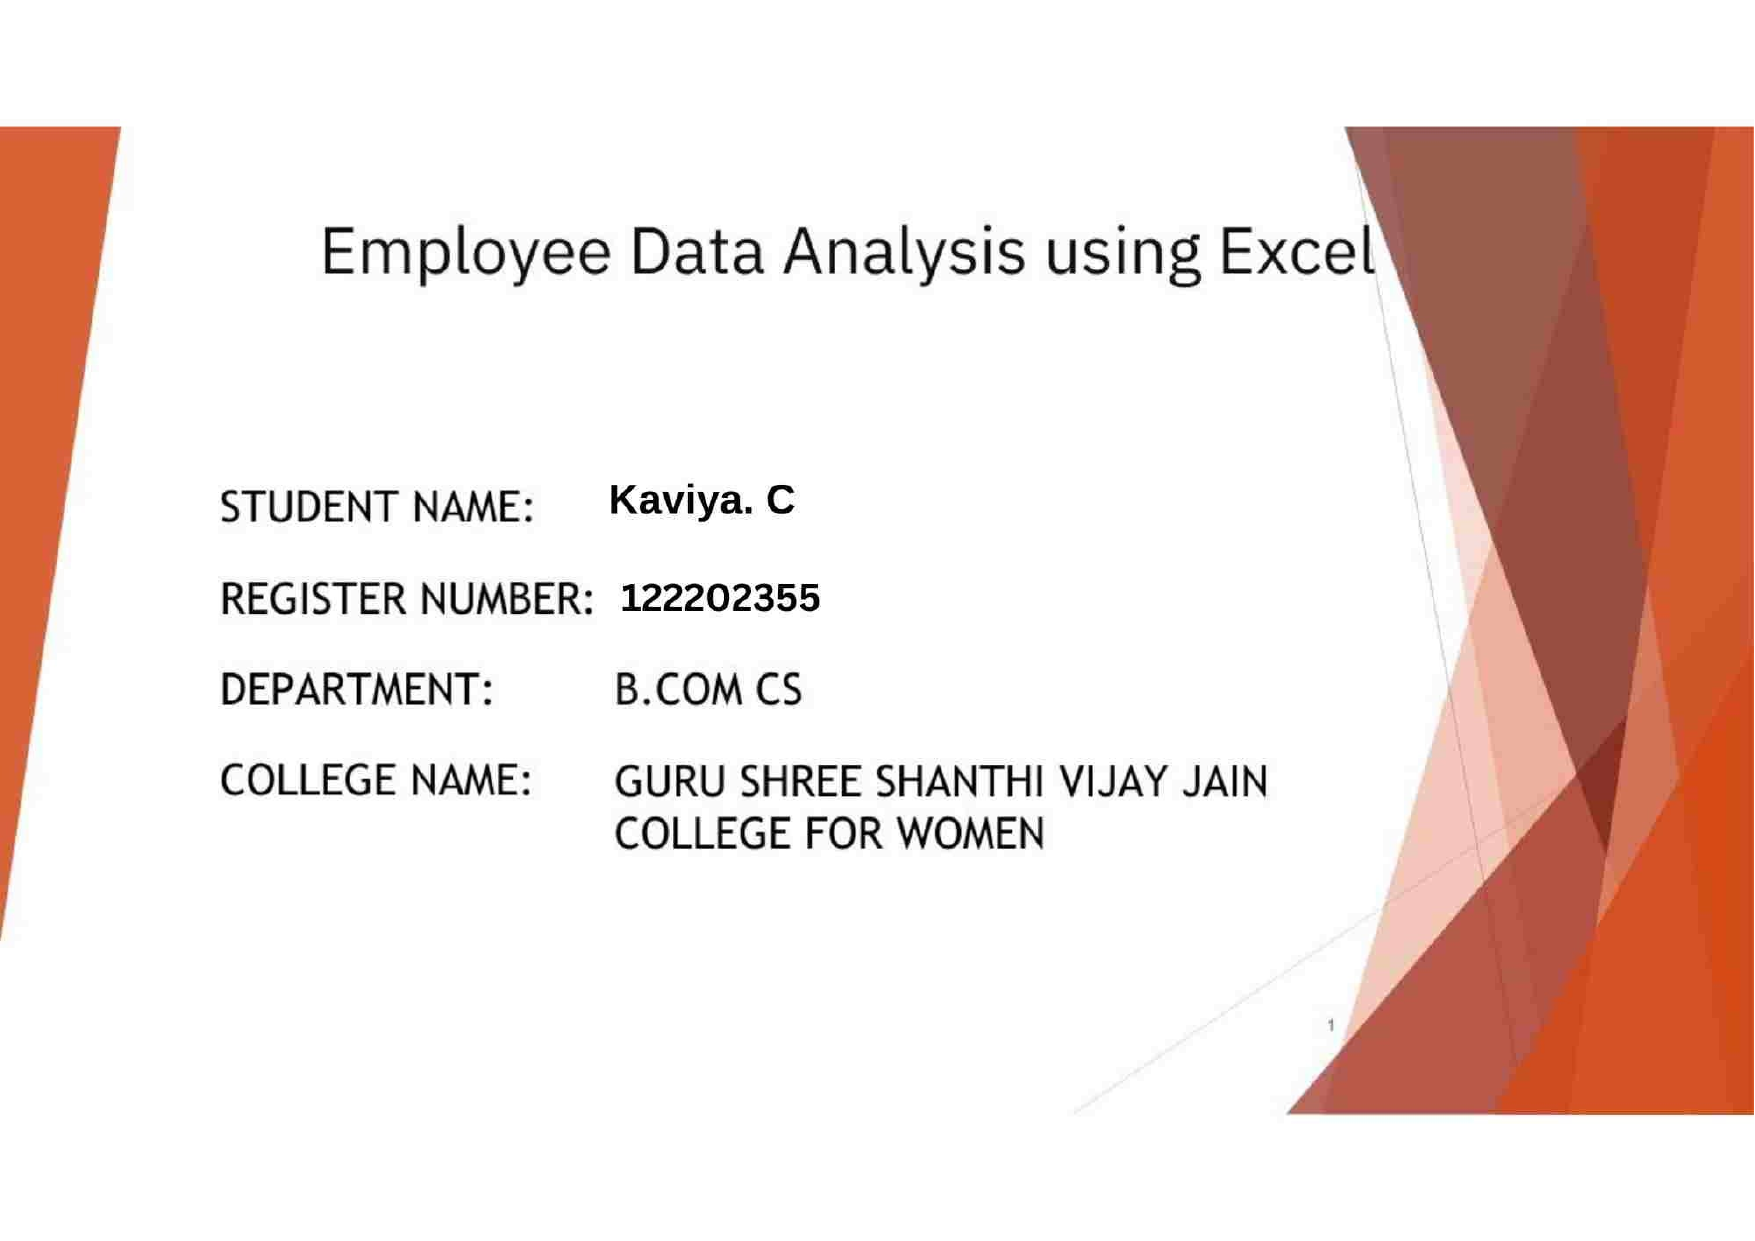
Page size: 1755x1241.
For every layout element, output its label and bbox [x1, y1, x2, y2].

picture [0, 119, 1755, 1124]
